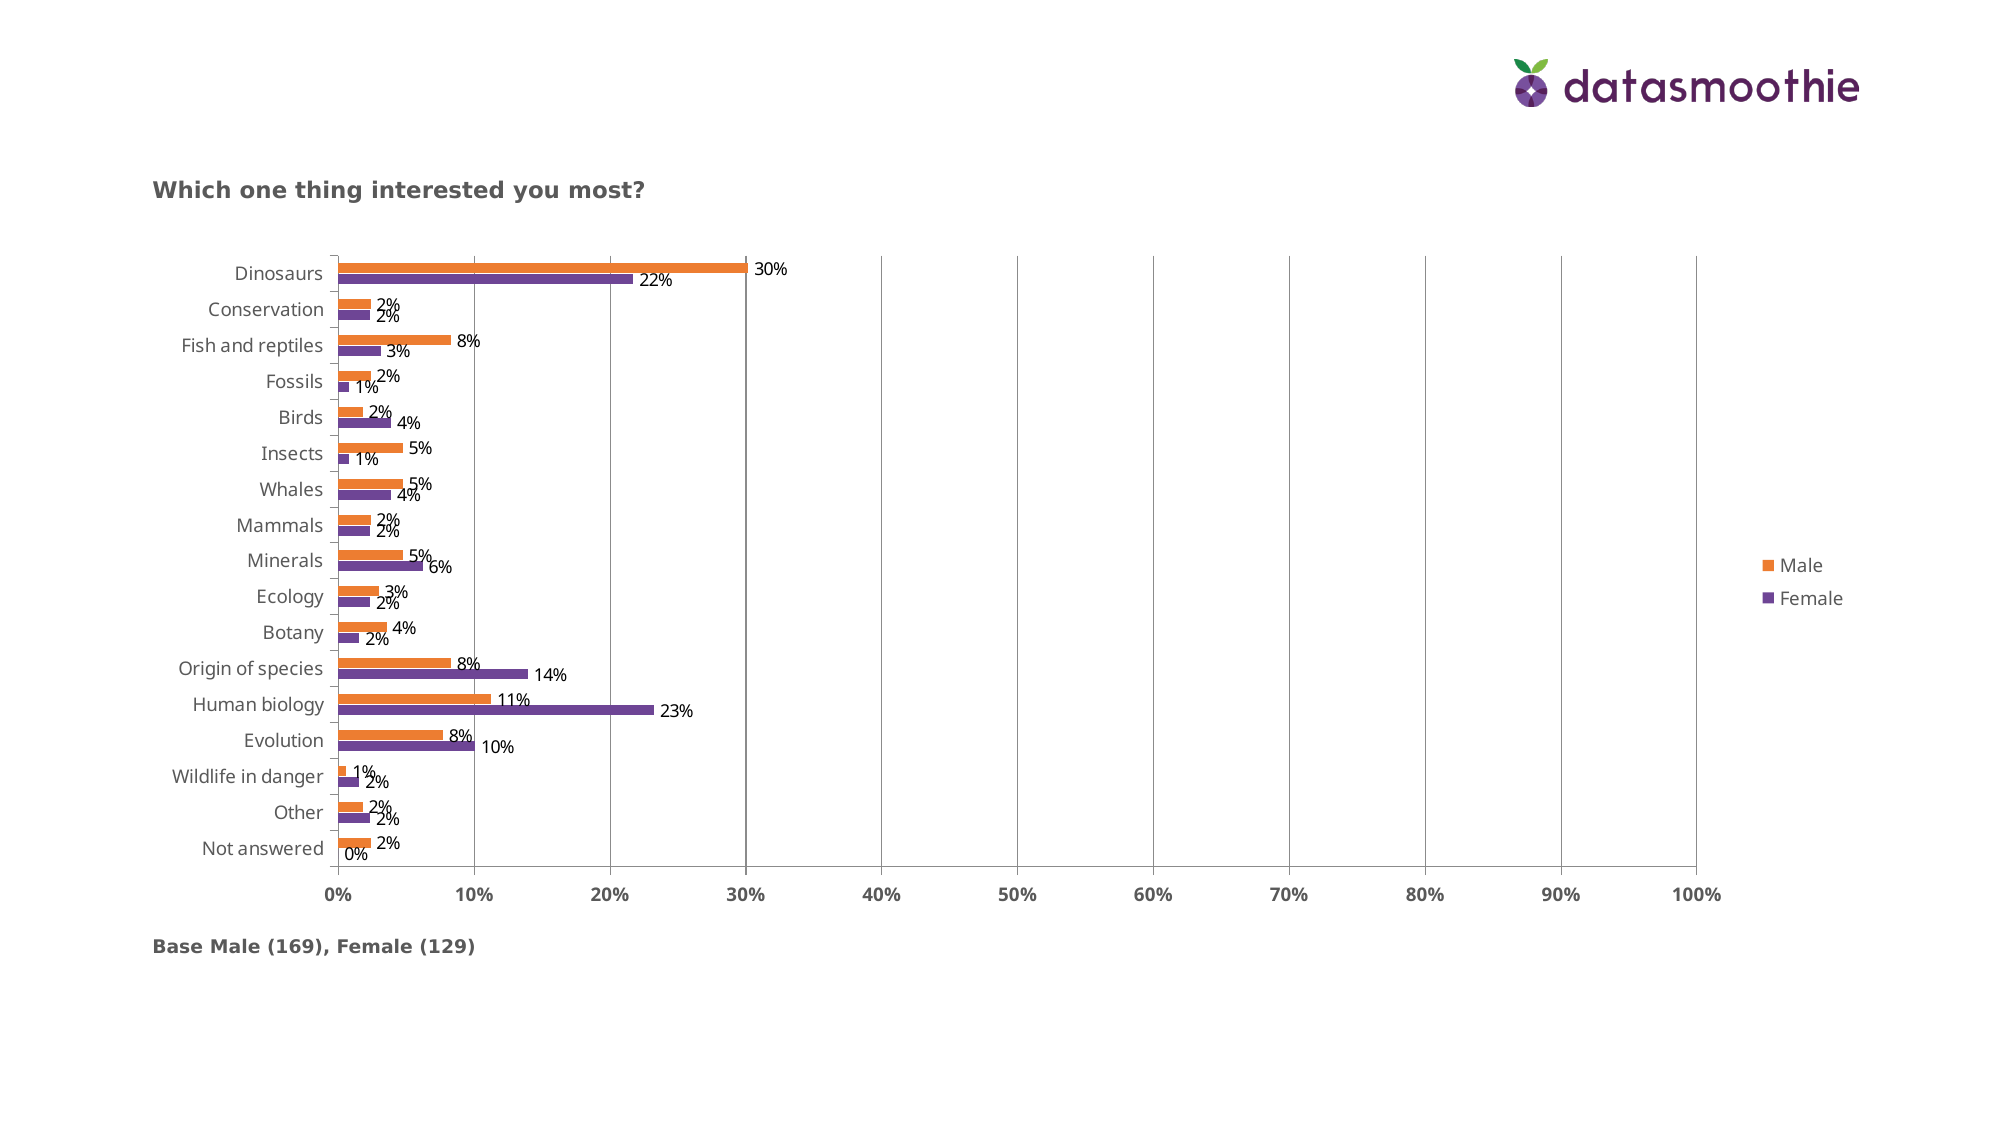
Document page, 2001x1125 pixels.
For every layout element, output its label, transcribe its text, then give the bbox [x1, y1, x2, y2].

text_box Base Male (169), Female (129) [137, 927, 1863, 993]
chart [137, 242, 1863, 922]
text_box Which one thing interested you most? [137, 168, 1863, 242]
picture [1514, 59, 1863, 107]
